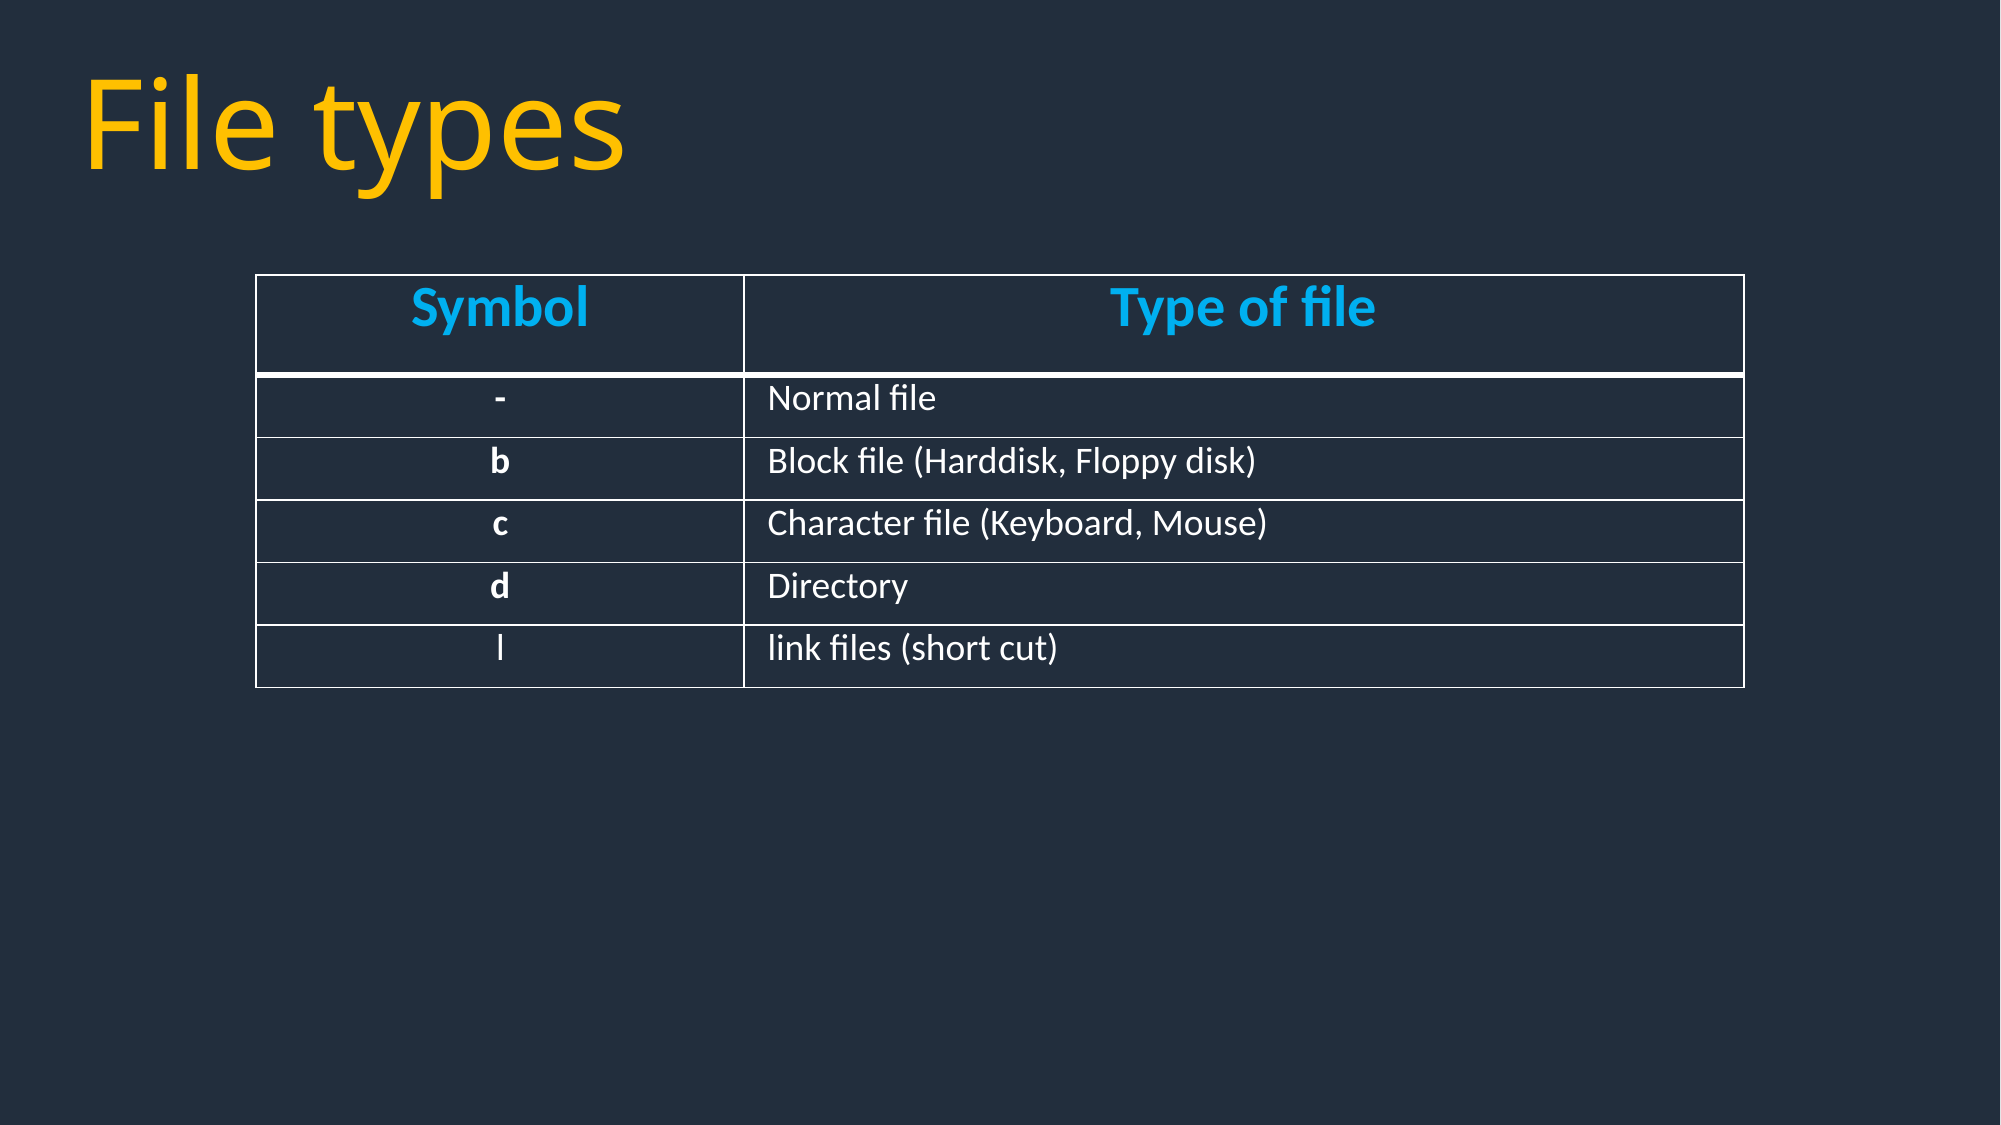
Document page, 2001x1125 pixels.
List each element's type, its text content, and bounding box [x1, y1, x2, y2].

text_box File types [0, 37, 2000, 203]
table_cell d [257, 563, 743, 624]
table_cell link files (short cut) [745, 626, 1743, 687]
table_cell b [257, 438, 743, 499]
table_cell Character file (Keyboard, Mouse) [745, 501, 1743, 562]
table_cell Normal file [745, 378, 1743, 437]
table_header Type of file [745, 276, 1743, 372]
table_header Symbol [257, 276, 743, 372]
table_cell c [257, 501, 743, 562]
table_cell Block file (Harddisk, Floppy disk) [745, 438, 1743, 499]
table_cell Directory [745, 563, 1743, 624]
table_cell - [257, 378, 743, 437]
table_cell l [257, 626, 743, 687]
